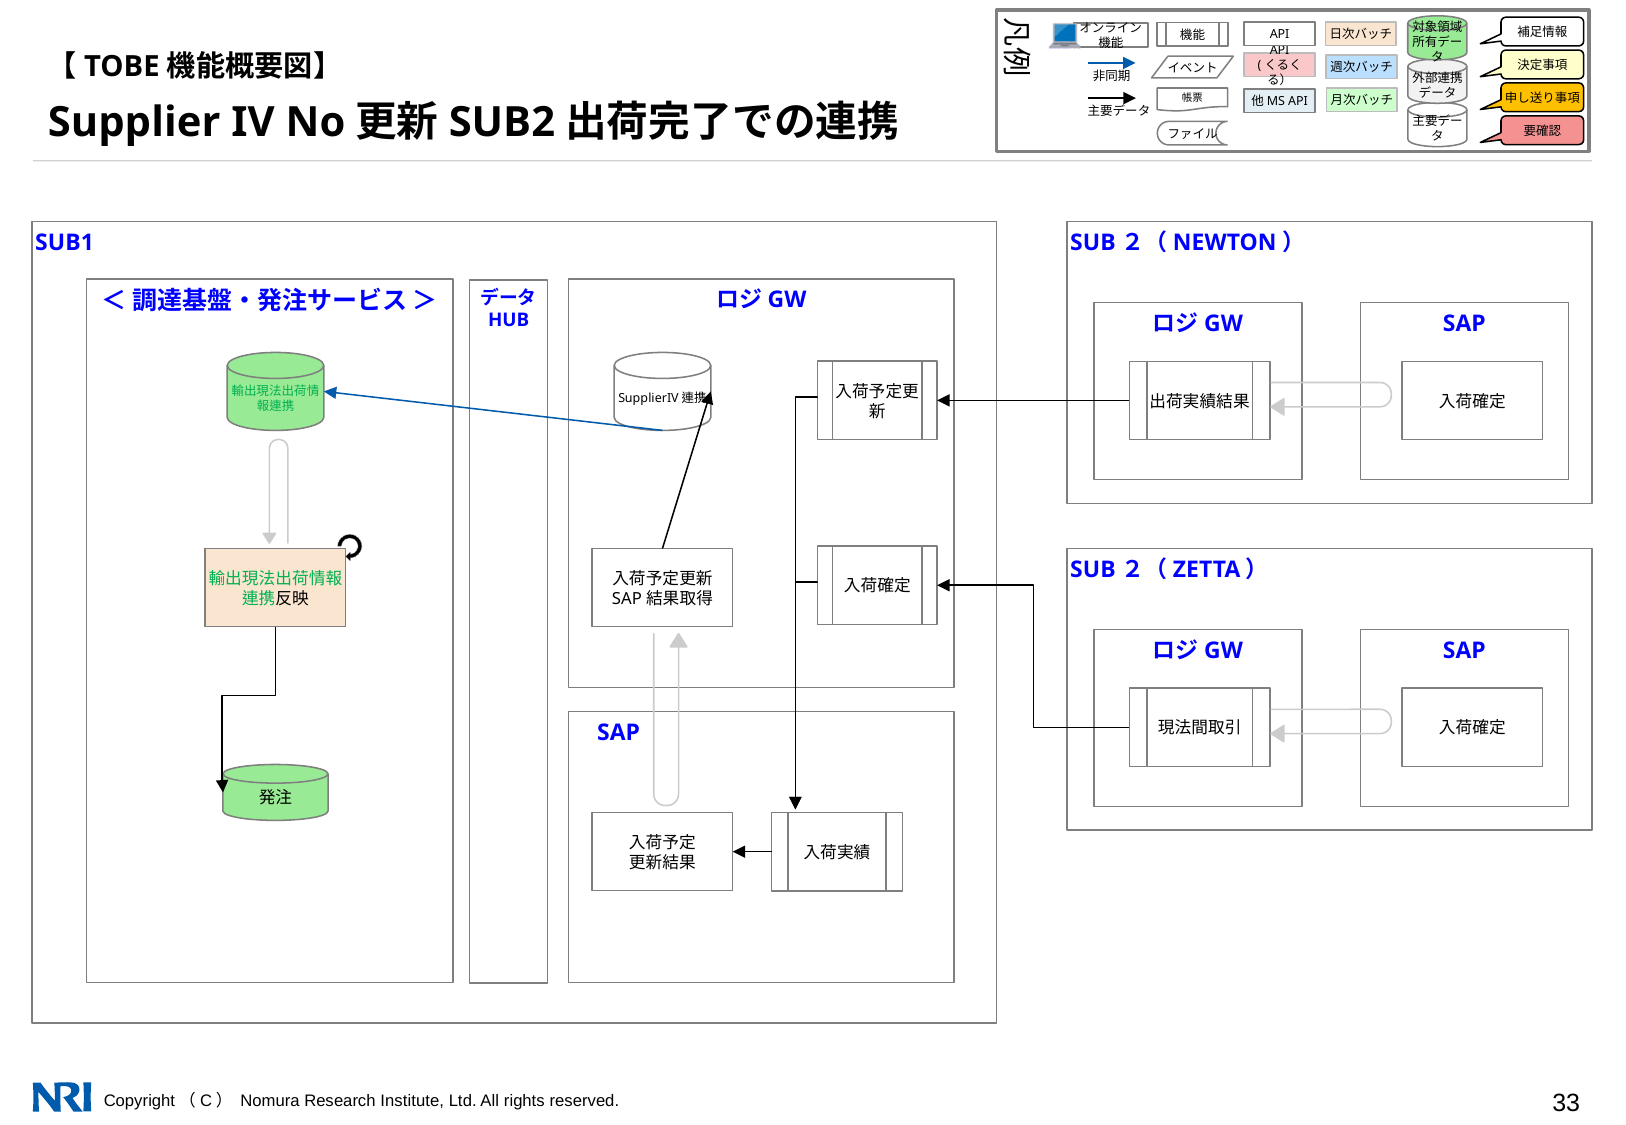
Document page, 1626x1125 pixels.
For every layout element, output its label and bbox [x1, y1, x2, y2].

title [32, 30, 994, 90]
picture [1048, 22, 1081, 49]
text_box [994, 4, 1591, 153]
list [32, 93, 938, 153]
text_box [30, 219, 1594, 1025]
picture [334, 531, 365, 561]
